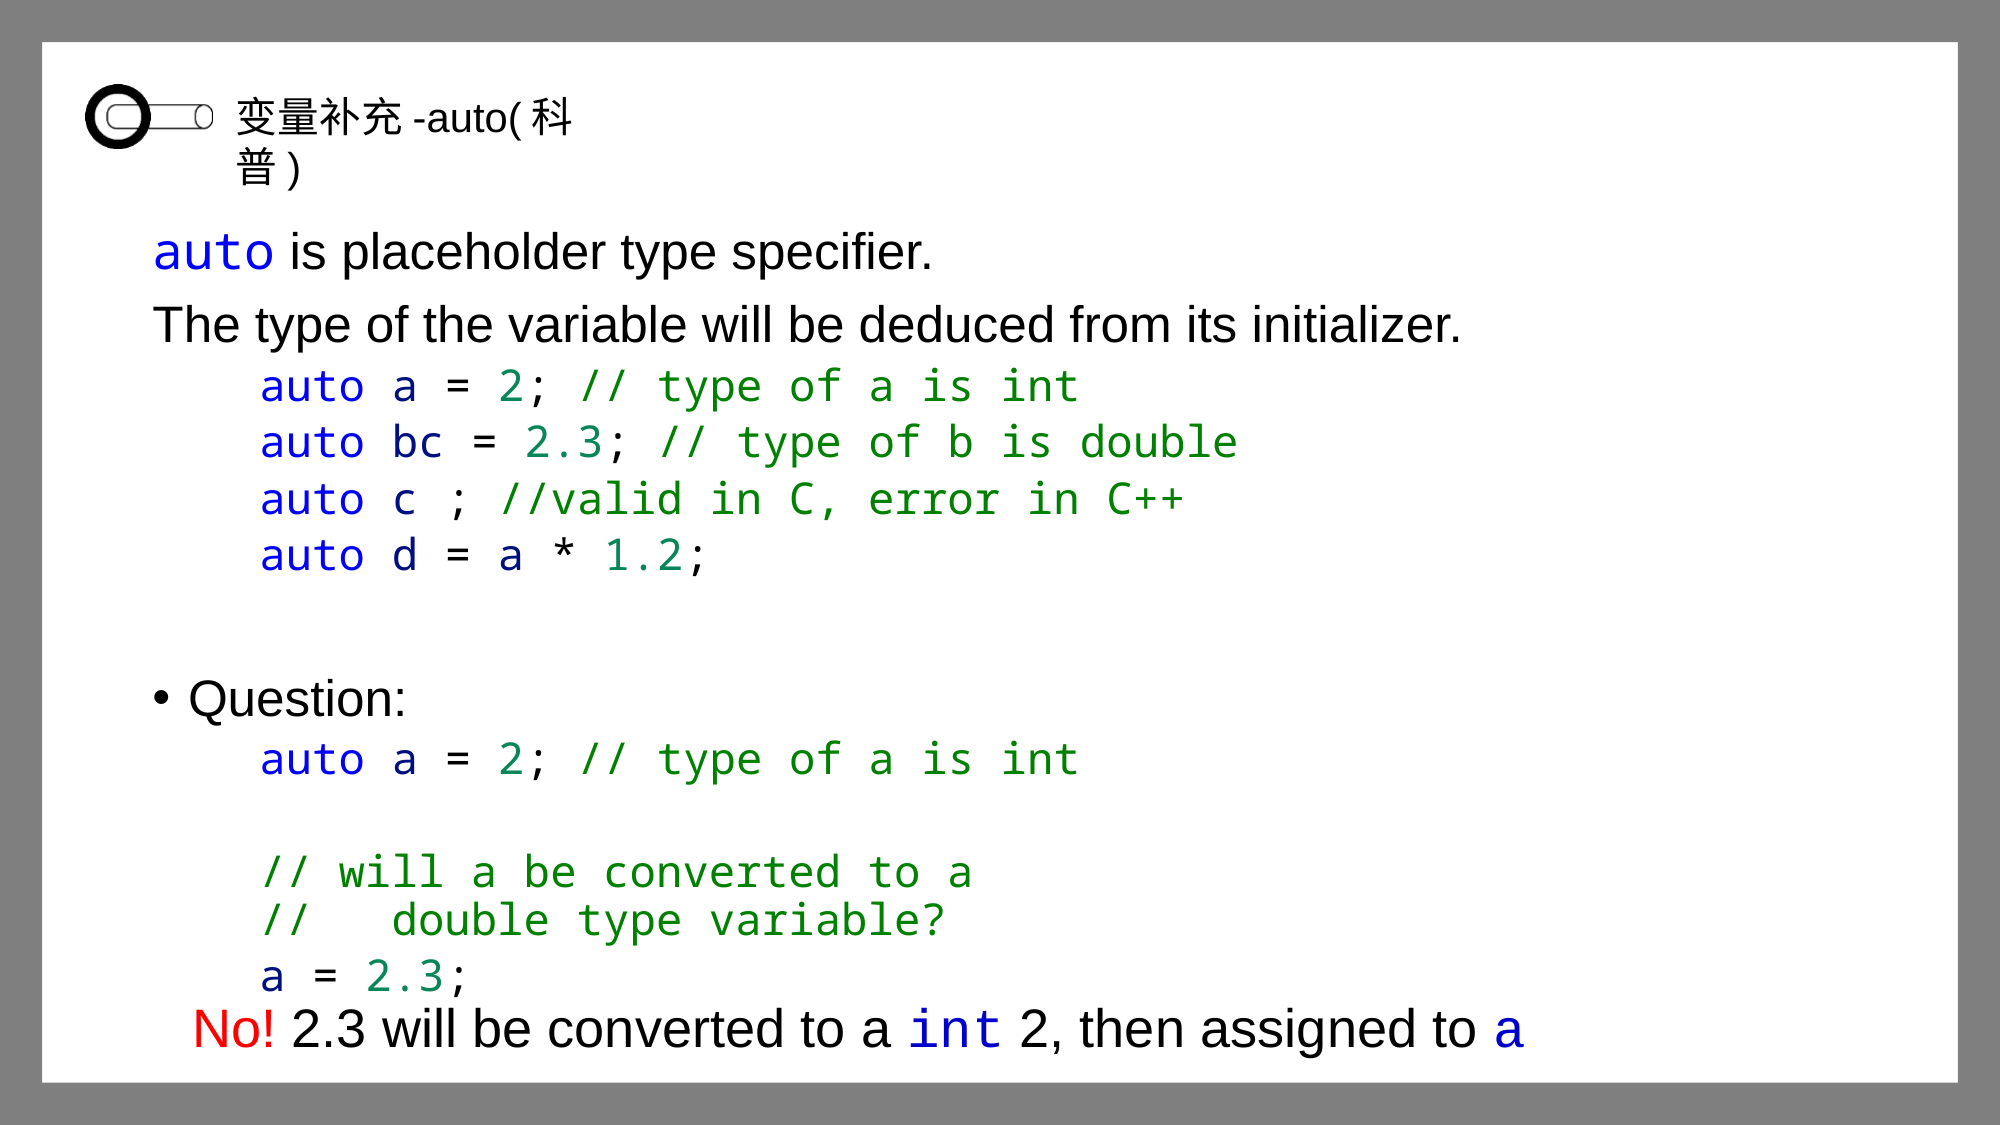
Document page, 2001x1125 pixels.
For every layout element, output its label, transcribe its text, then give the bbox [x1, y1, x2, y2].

text_box [0, 0, 2000, 1125]
text_box auto is placeholder type specifier. The type of the variable will be deduced from its initializer. auto a = 2; // type of a is int auto bc = 2.3; // type of b is double auto c ; //valid in C, error in C++ auto d = a * 1.2; Question: auto a = 2; // type of a is int // will a be converted to a // double type variable? a = 2.3; [137, 217, 1951, 1014]
text_box No! 2.3 will be converted to a int 2, then assigned to a [177, 985, 1541, 1066]
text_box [85, 84, 623, 149]
